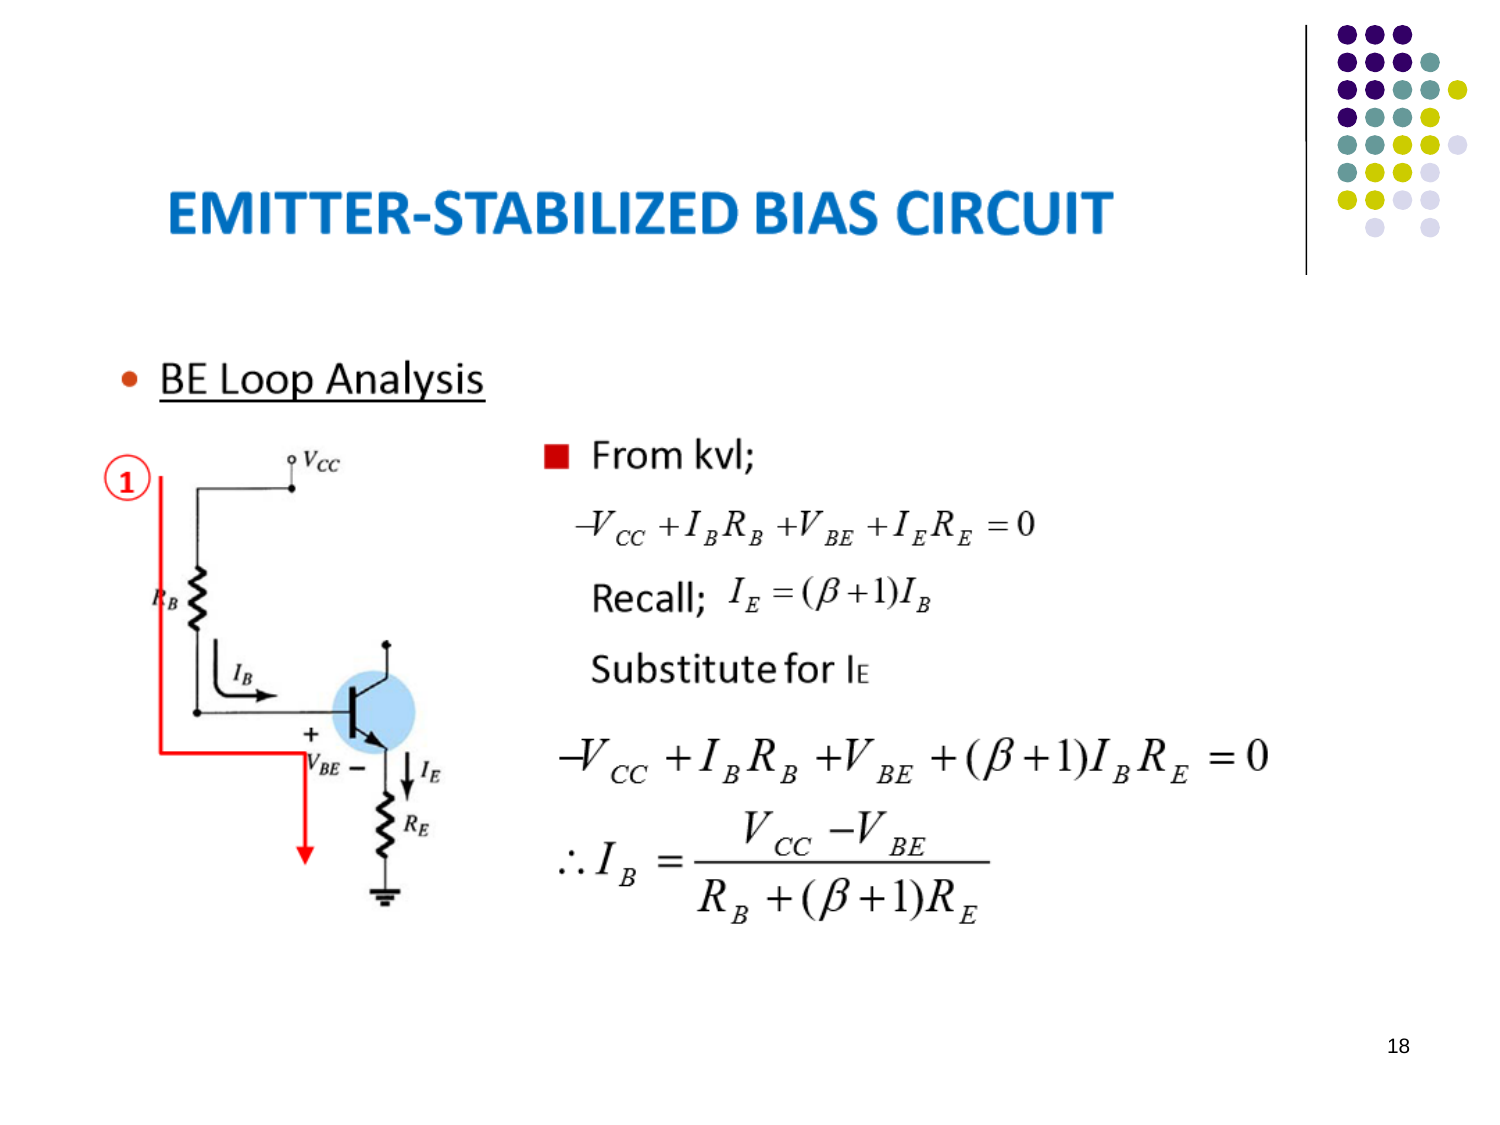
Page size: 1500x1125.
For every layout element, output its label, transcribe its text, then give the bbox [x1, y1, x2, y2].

picture [53, 162, 1305, 999]
slide_number 18 [1074, 1024, 1426, 1101]
